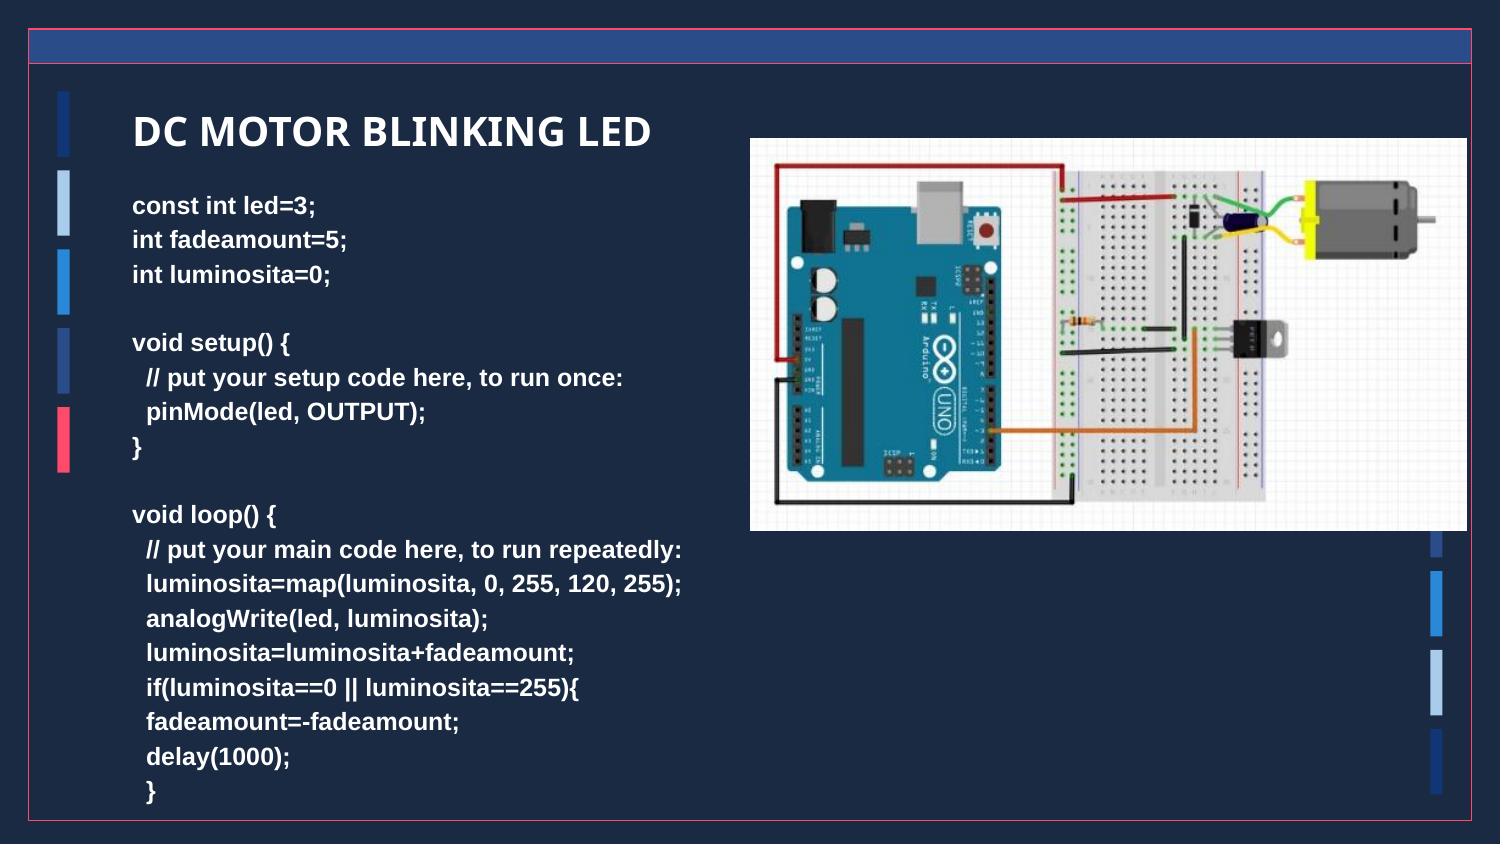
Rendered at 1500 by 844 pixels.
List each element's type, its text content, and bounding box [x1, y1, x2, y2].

title DC MOTOR BLINKING LED [116, 0, 822, 169]
subtitle const int led=3; int fadeamount=5; int luminosita=0; void setup() { // put your setup code here, to run once: pinMode(led, OUTPUT); } void loop() { // put your main code here, to run repeatedly: luminosita=map(luminosita, 0, 255, 120, 255); analogWrite(led, luminosita); luminosita=luminosita+fadeamount; if(luminosita==0 || luminosita==255){ fadeamount=-fadeamount; delay(1000); } [116, 169, 850, 756]
picture [749, 137, 1467, 531]
